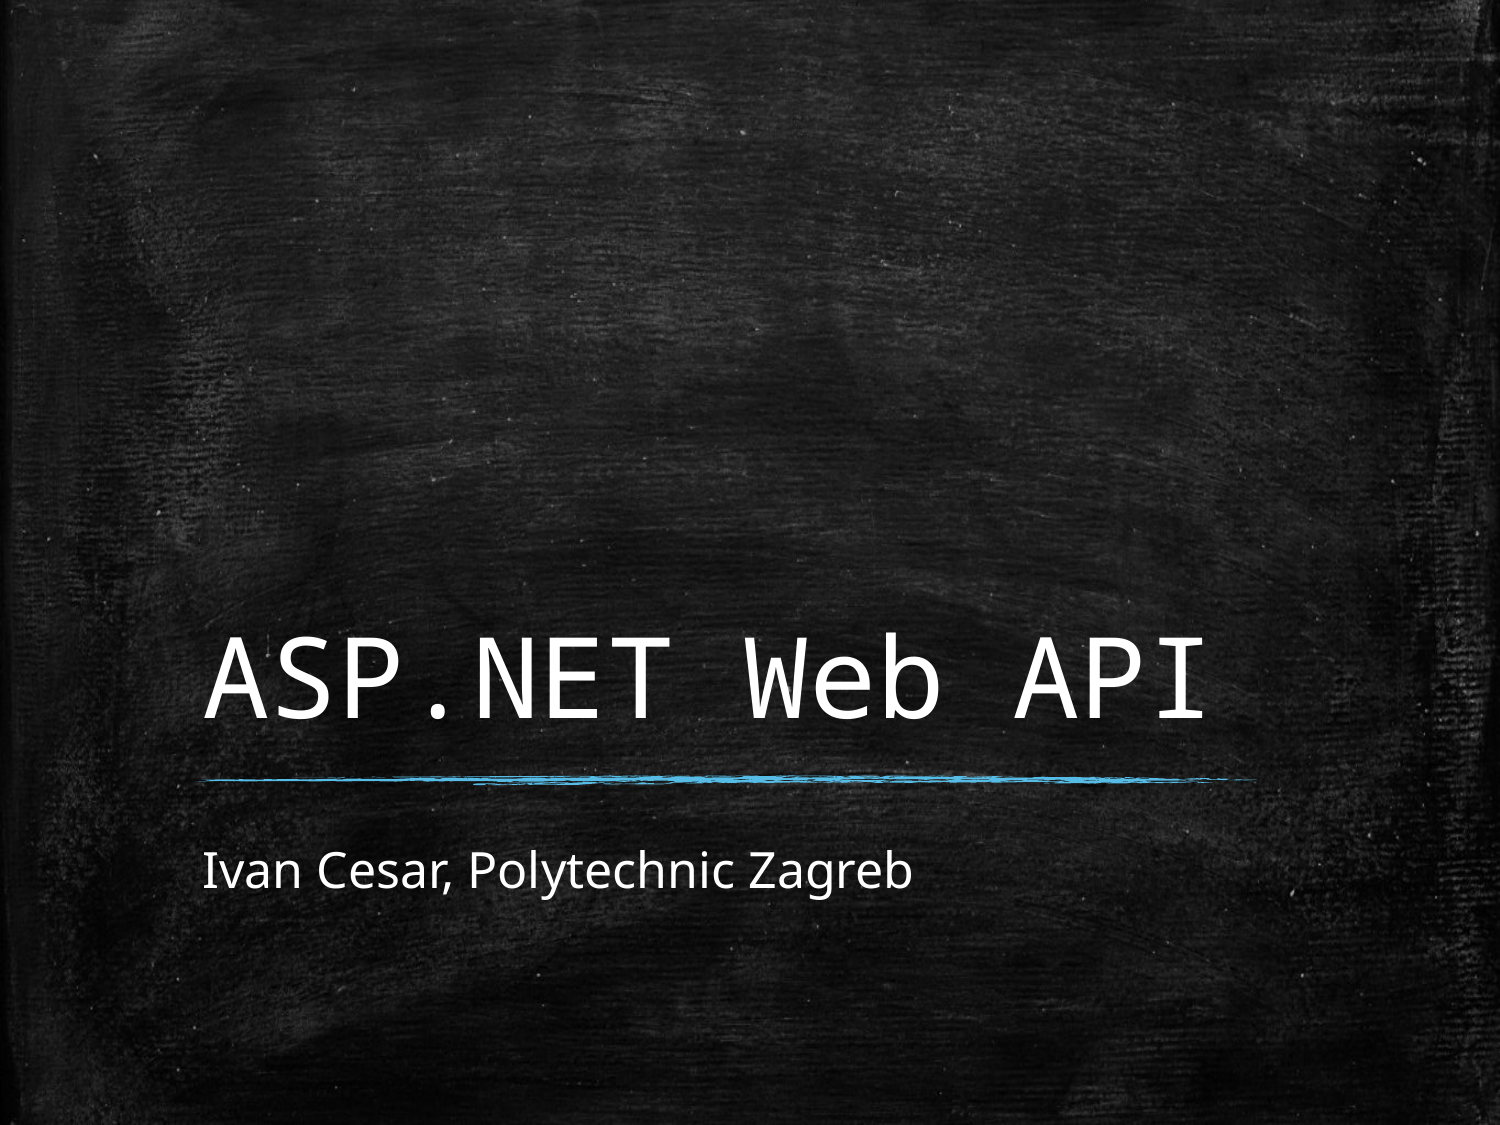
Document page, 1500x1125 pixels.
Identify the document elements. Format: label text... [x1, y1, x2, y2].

subtitle Ivan Cesar, Polytechnic Zagreb [187, 837, 1313, 1013]
title ASP.NET Web API [187, 312, 1313, 750]
